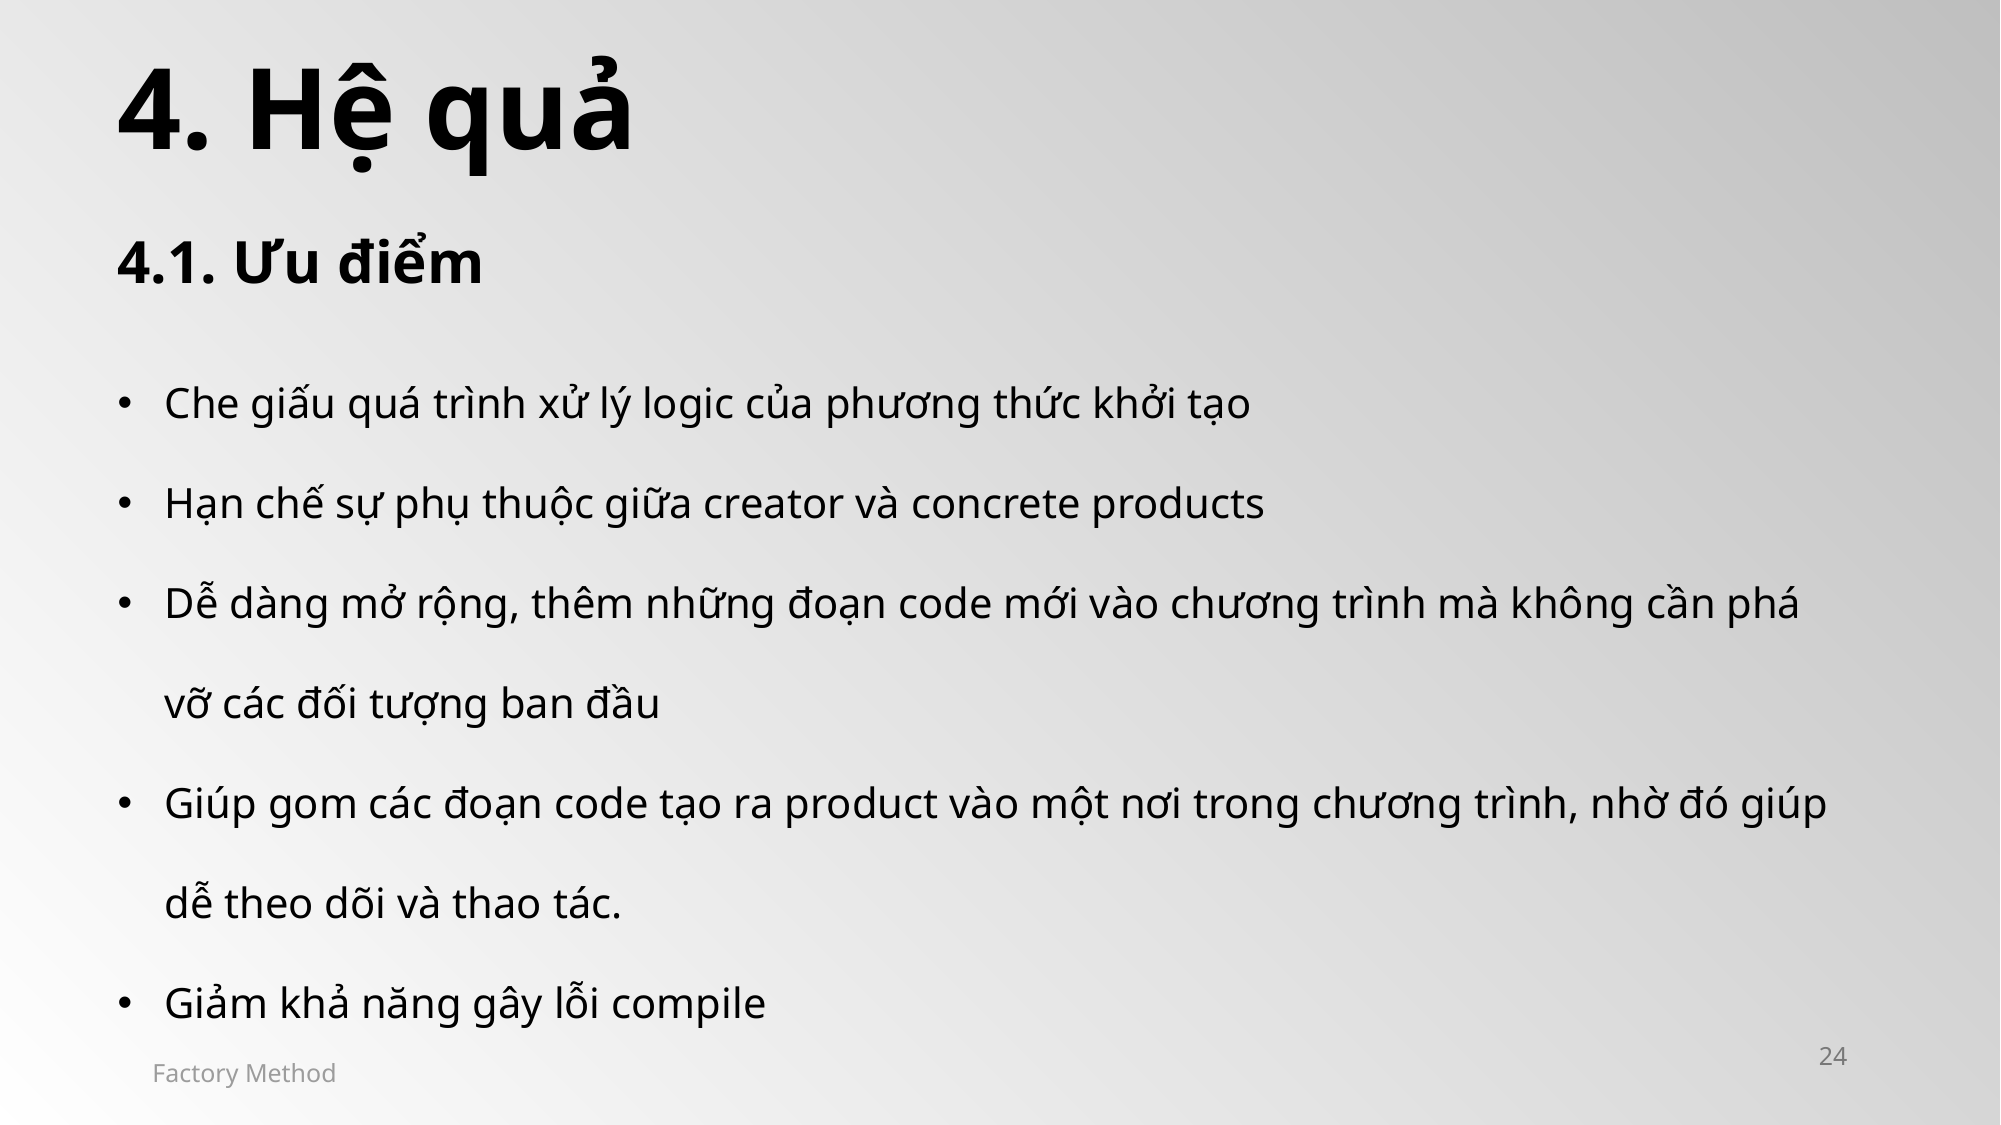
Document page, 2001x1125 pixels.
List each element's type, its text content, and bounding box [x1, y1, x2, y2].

slide_number 24 [1412, 1035, 1863, 1088]
text_box 4.1. Ưu điểm [102, 217, 1441, 303]
slide_number Factory Method [137, 1042, 588, 1103]
text_box Che giấu quá trình xử lý logic của phương thức khởi tạo Hạn chế sự phụ thuộc giữa creator và concrete products Dễ dàng mở rộng, thêm những đoạn code mới vào chương trình mà không cần phá vỡ các đối tượng ban đầu Giúp gom các đoạn code tạo ra product vào một nơi trong chương trình, nhờ đó giúp dễ theo dõi và thao tác. Giảm khả năng gây lỗi compile [102, 319, 1874, 1035]
text_box 4. Hệ quả [102, 29, 1441, 180]
